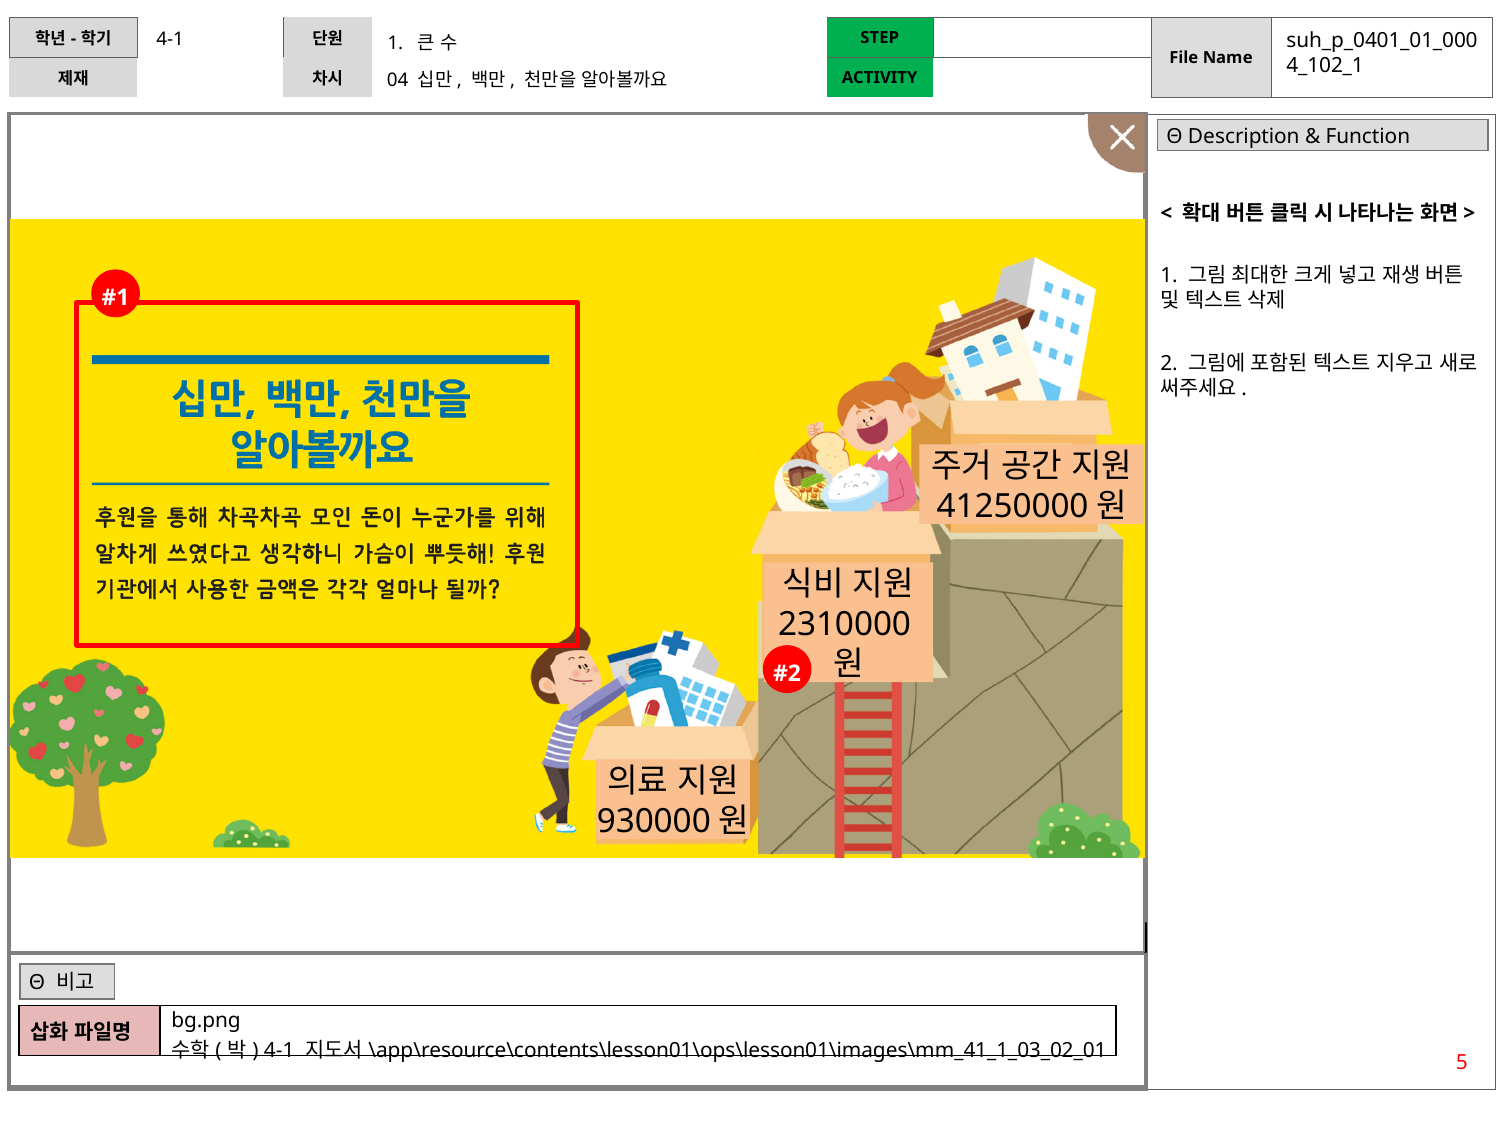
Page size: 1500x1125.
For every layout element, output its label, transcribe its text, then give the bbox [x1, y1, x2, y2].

text_box 04 십만, 백만, 천만을 알아볼까요 [372, 60, 821, 96]
table_header Θ Description & Function [1158, 120, 1487, 150]
text_box suh_p_0401_01_0004_102_1 [1271, 18, 1500, 84]
table_header bg.png 수학(박) 4-1 지도서\app\resource\contents\lesson01\ops\lesson01\images\mm_41_1_03_02_01 [161, 1006, 1115, 1055]
text_box 1. 큰 수 [372, 23, 828, 48]
text_box [8, 111, 1146, 220]
picture [1084, 113, 1145, 173]
picture [10, 219, 1145, 858]
table_header 삽화 파일명 [20, 1006, 159, 1055]
text_box 4-1 [141, 18, 284, 55]
text_box [8, 863, 1146, 954]
text_box < 확대 버튼 클릭 시 나타나는 화면> 1. 그림 최대한 크게 넣고 재생 버튼 및 텍스트 삭제 2. 그림에 포함된 텍스트 지우고 새로 써주세요. [1145, 160, 1500, 407]
